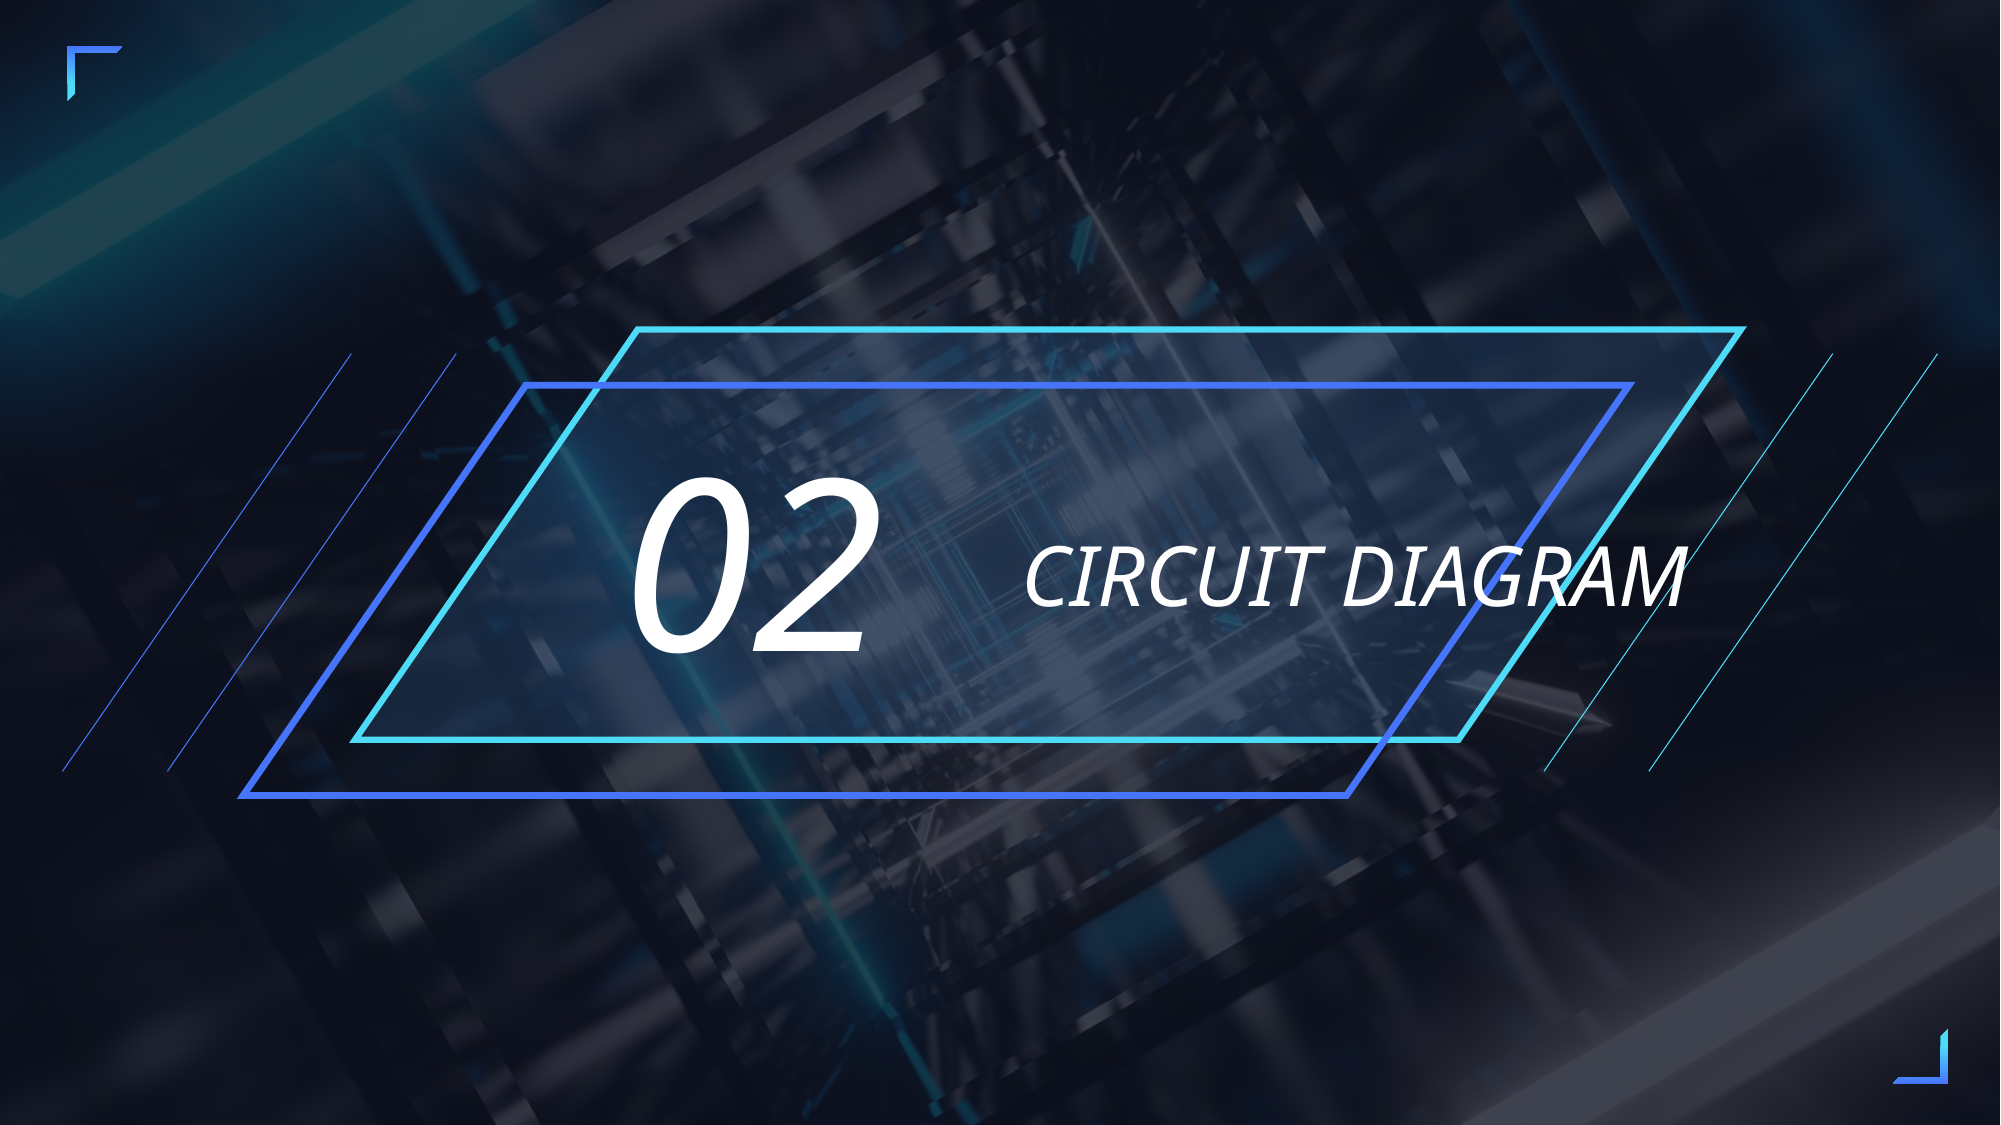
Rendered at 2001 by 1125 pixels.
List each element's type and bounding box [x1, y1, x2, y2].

text_box [62, 329, 1938, 796]
picture [0, 0, 2000, 1125]
